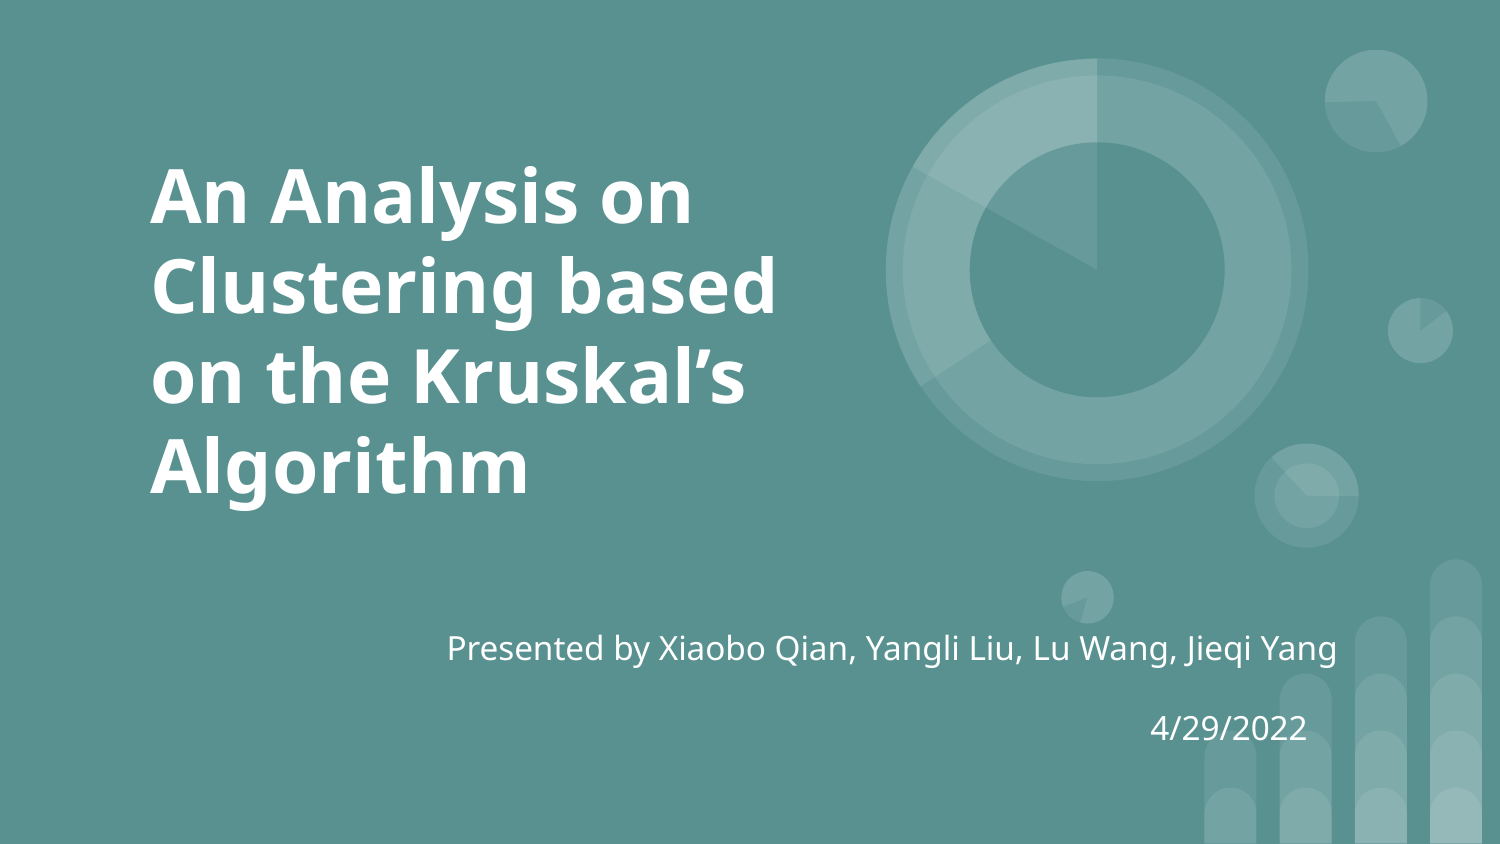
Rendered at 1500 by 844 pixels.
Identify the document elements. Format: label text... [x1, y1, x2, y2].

subtitle Presented by Xiaobo Qian, Yangli Liu, Lu Wang, Jieqi Yang 4/29/2022 [431, 571, 1415, 803]
title An Analysis on Clustering based on the Kruskal’s Algorithm [135, 264, 834, 572]
